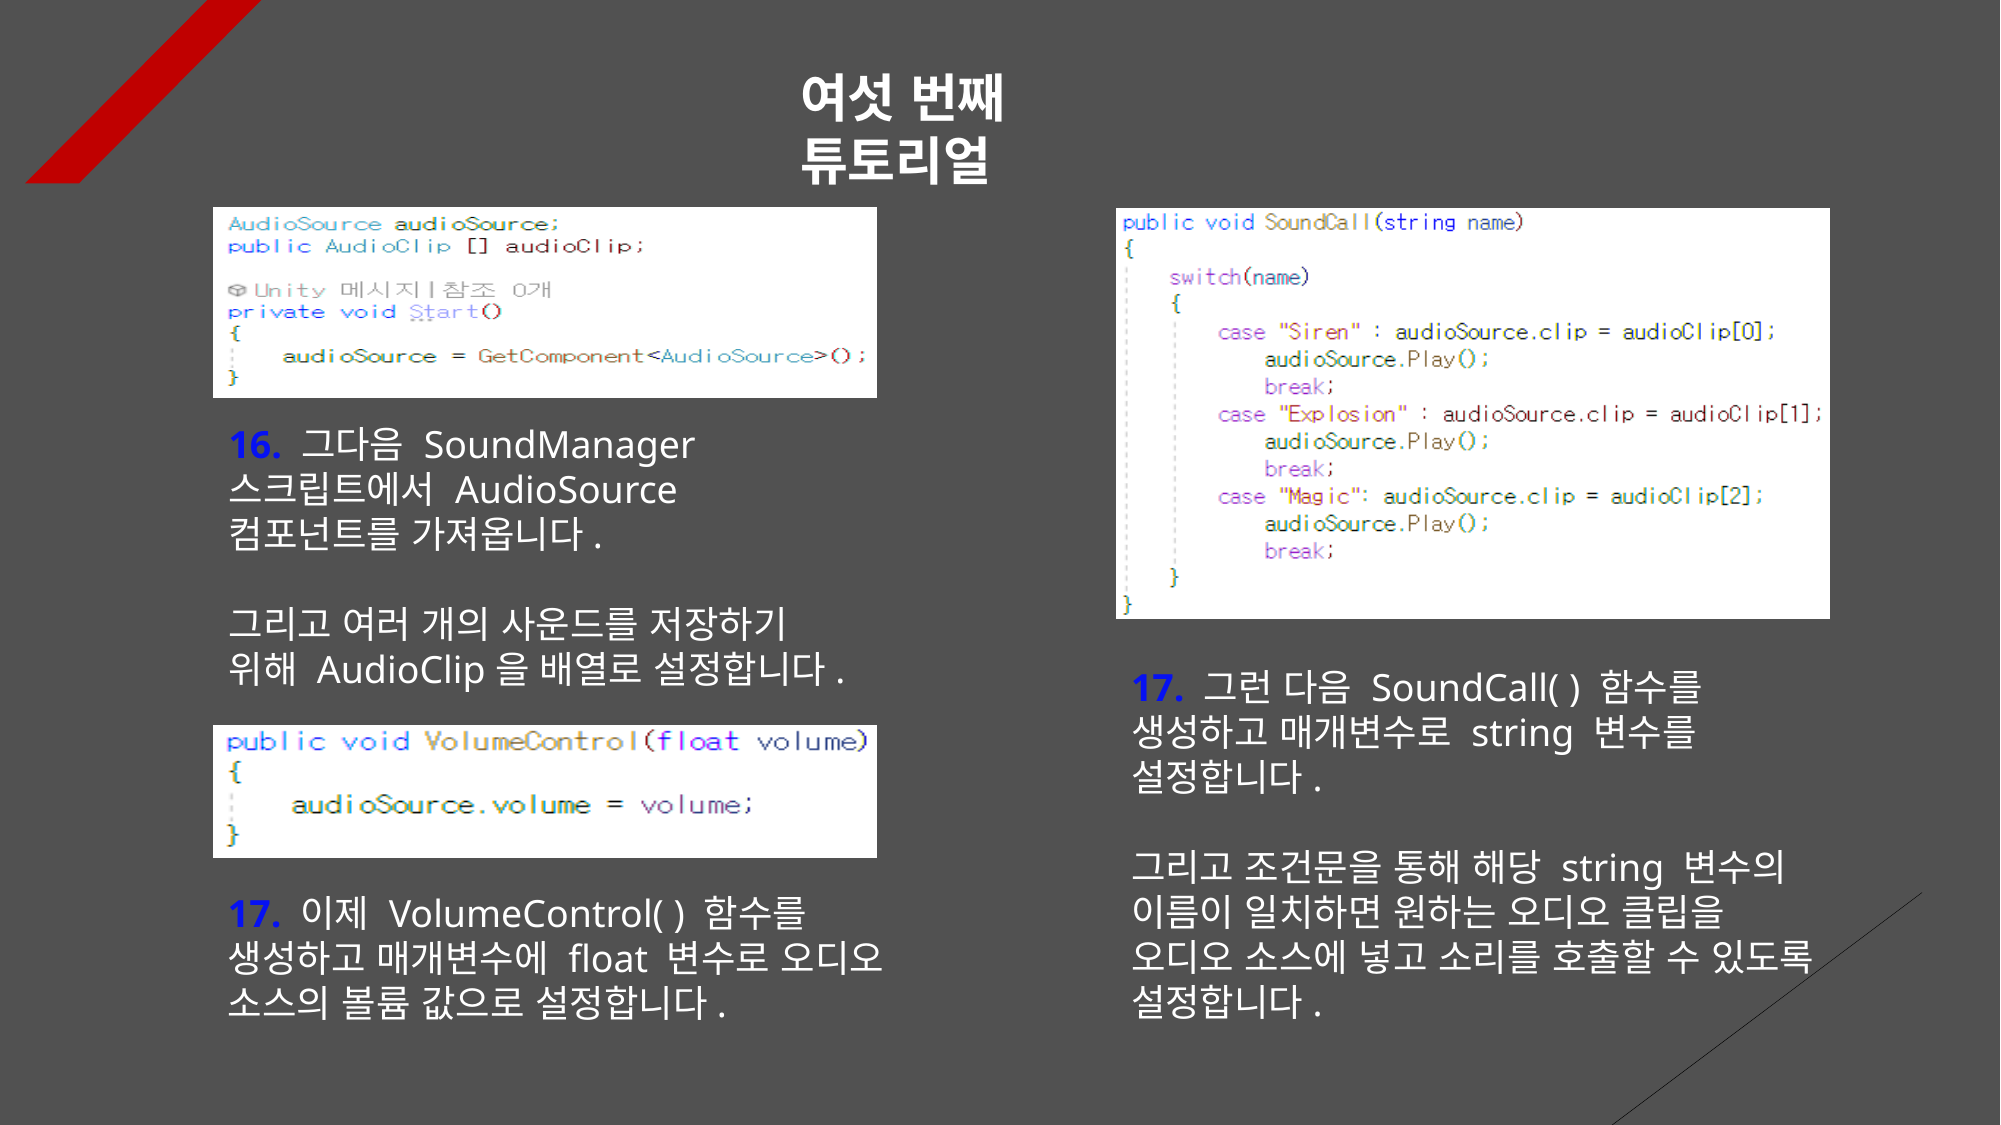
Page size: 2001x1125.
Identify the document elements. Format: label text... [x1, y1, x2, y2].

text_box 17. 이제 VolumeControl( ) 함수를 생성하고 매개변수에 float 변수로 오디오 소스의 볼륨 값으로 설정합니다. [213, 882, 931, 1033]
text_box 17. 그런 다음 SoundCall( ) 함수를 생성하고 매개변수로 string 변수를 설정합니다. 그리고 조건문을 통해 해당 string 변수의 이름이 일치하면 원하는 오디오 클립을 오디오 소스에 넣고 소리를 호출할 수 있도록 설정합니다. [1116, 656, 1830, 1032]
text_box 여섯 번째 튜토리얼 [785, 58, 1215, 199]
picture [213, 725, 877, 858]
picture [1115, 208, 1830, 619]
text_box 16. 그다음 SoundManager 스크립트에서 AudioSource 컴포넌트를 가져옵니다. 그리고 여러 개의 사운드를 저장하기 위해 AudioClip을 배열로 설정합니다. [213, 413, 877, 699]
picture [213, 207, 877, 398]
